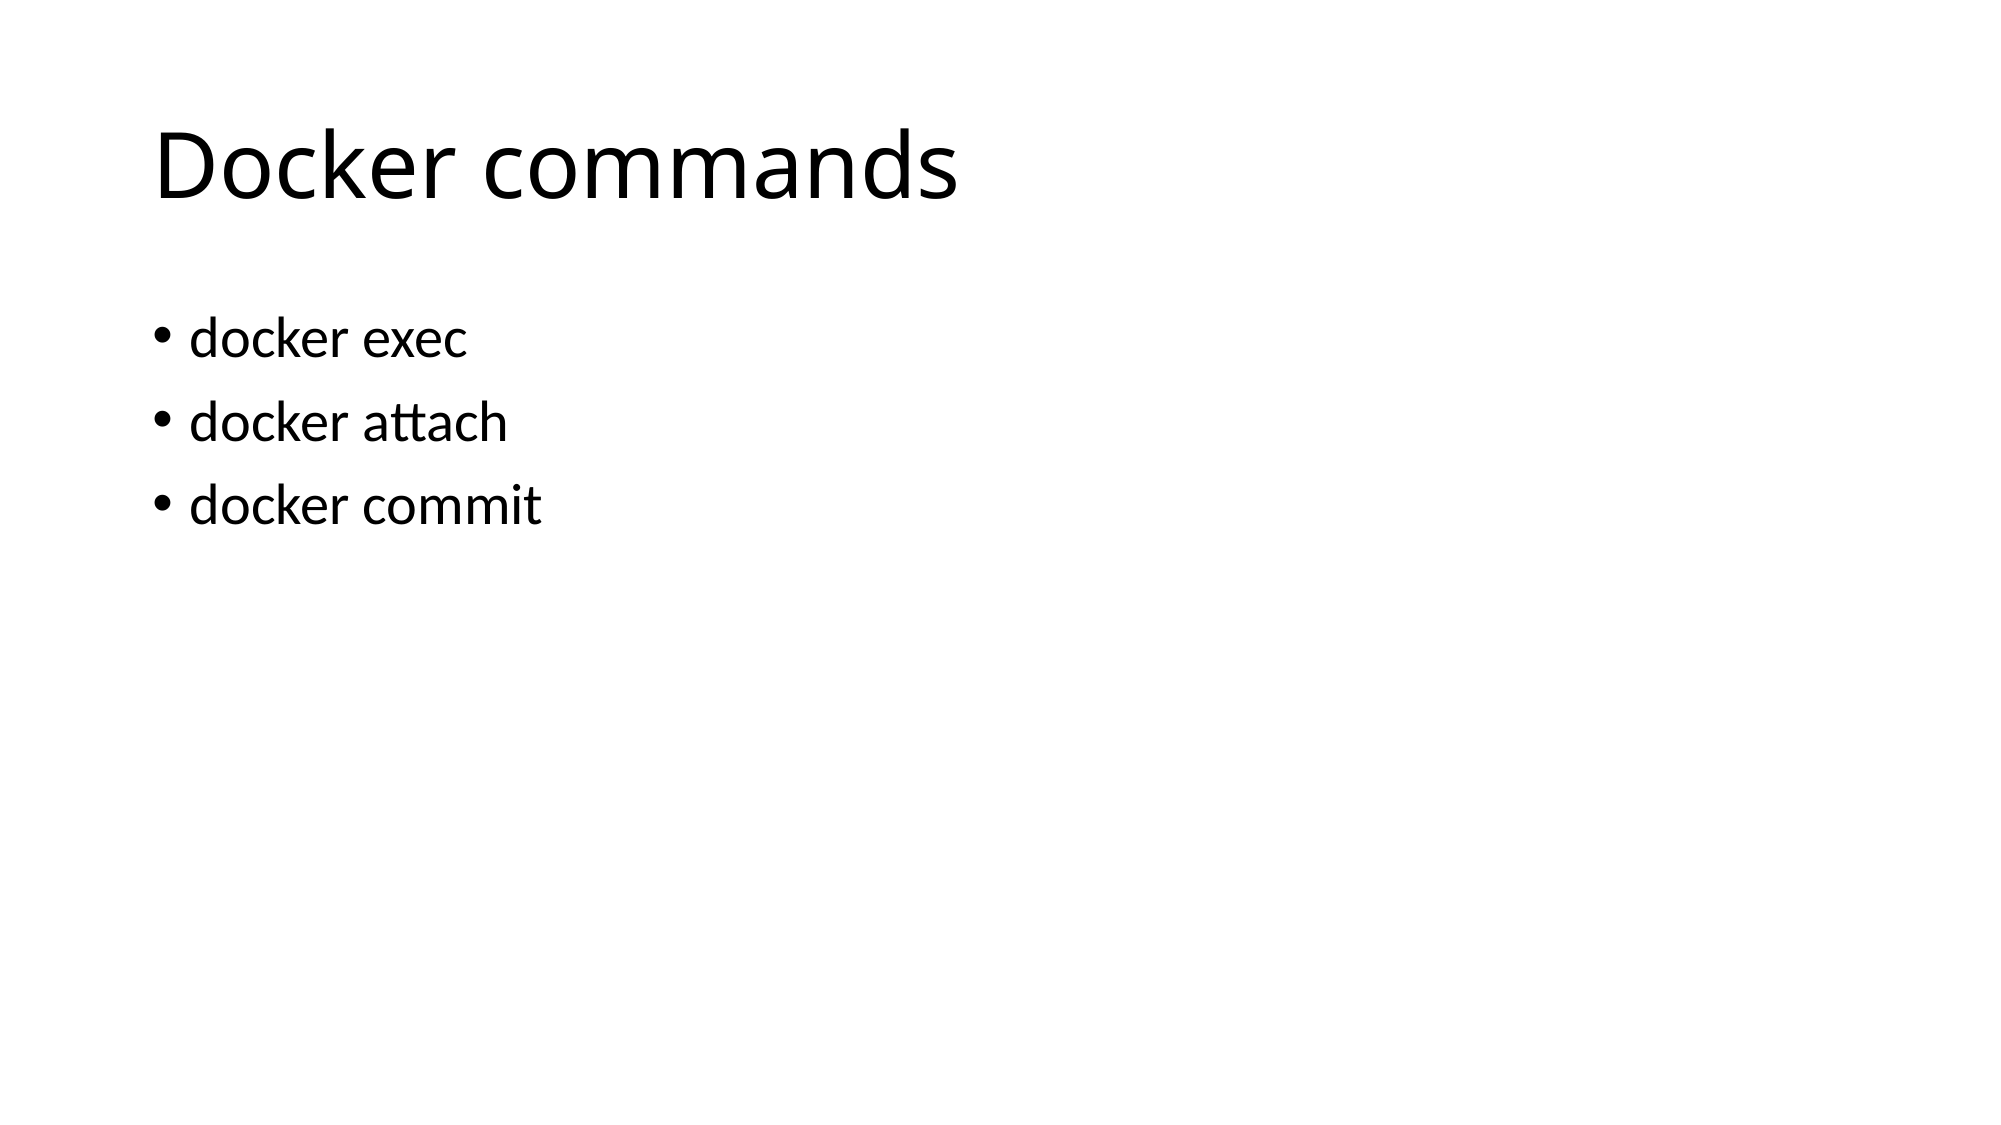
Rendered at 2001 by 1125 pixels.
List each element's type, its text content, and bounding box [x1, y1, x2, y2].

title Docker commands [137, 59, 1863, 278]
list docker exec docker attach docker commit [137, 299, 1863, 1014]
